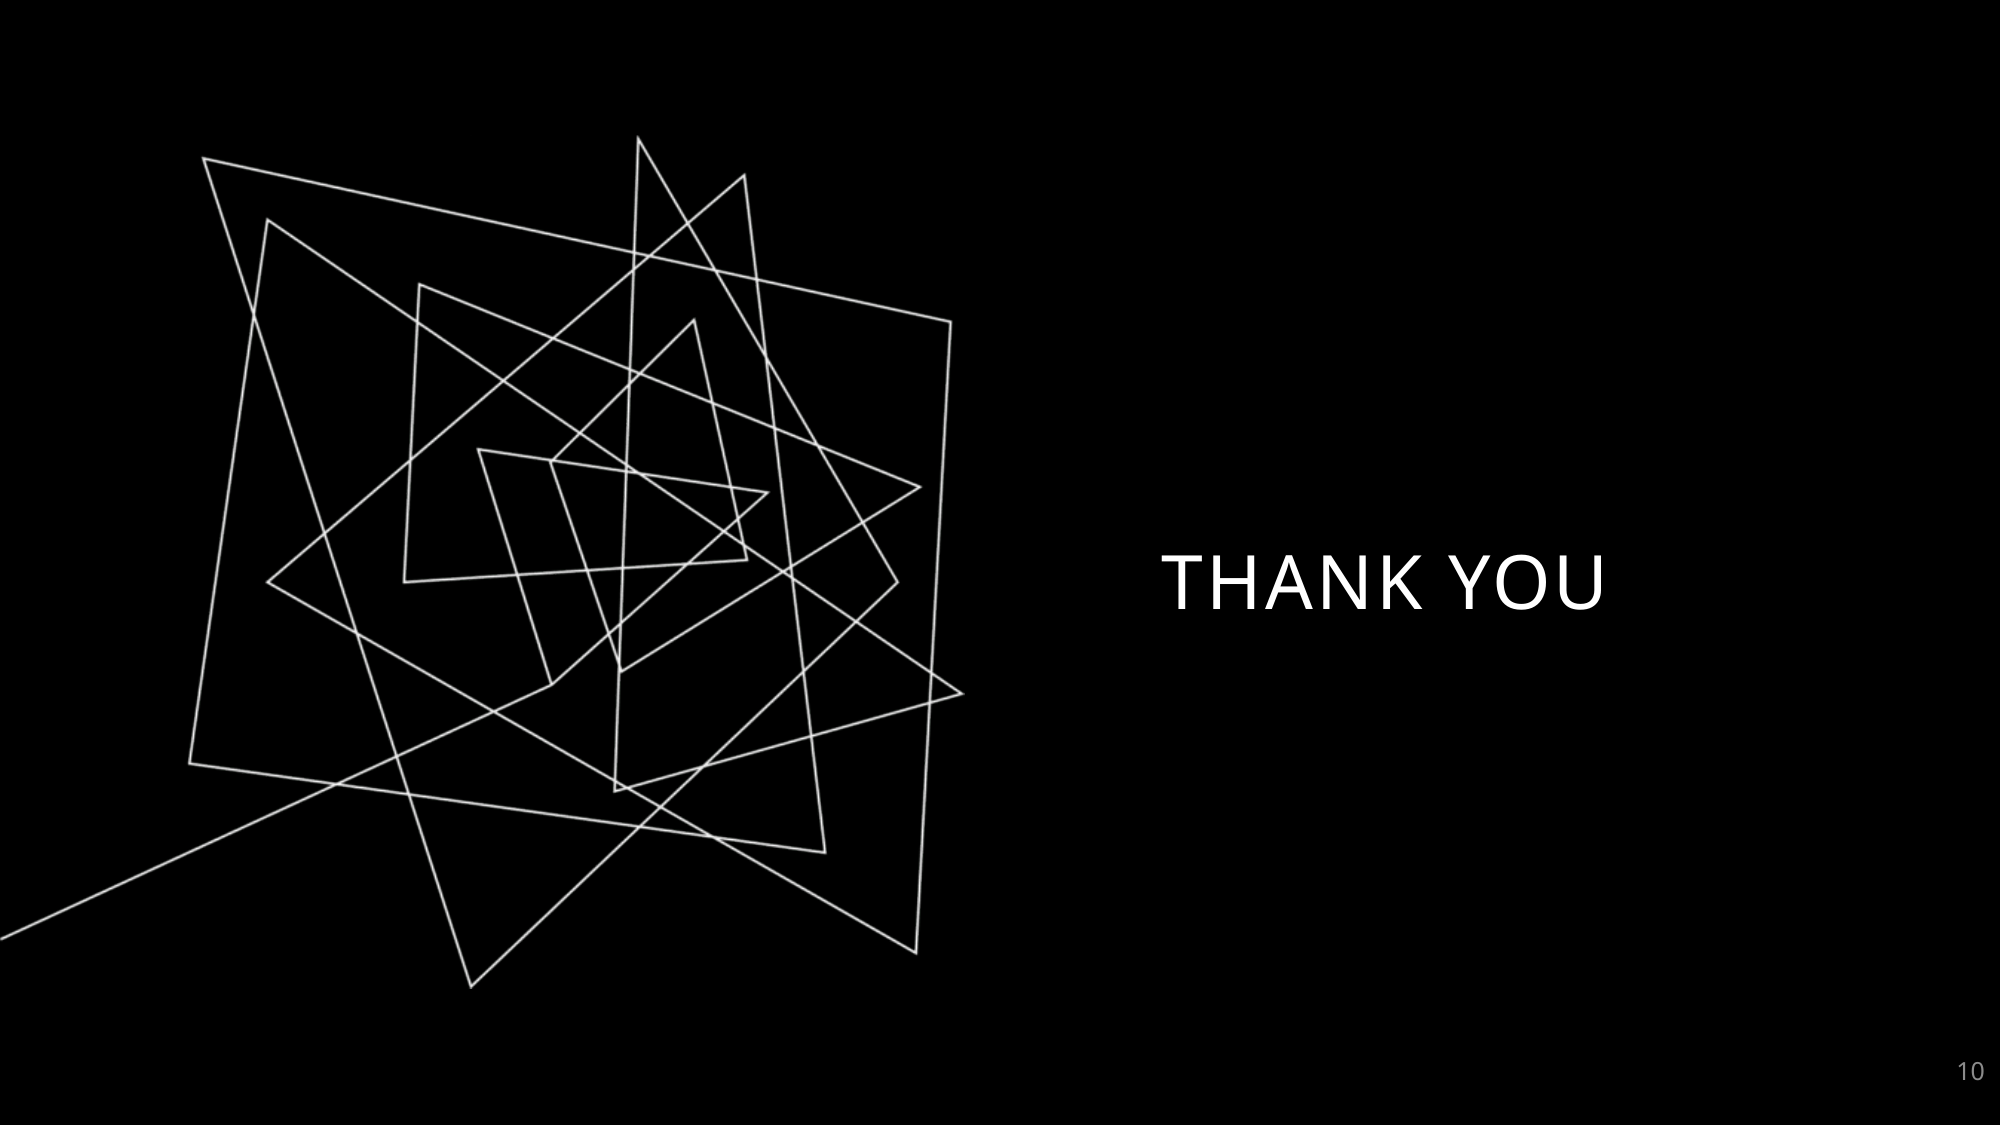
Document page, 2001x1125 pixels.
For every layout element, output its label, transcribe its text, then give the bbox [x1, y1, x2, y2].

picture [0, 135, 965, 989]
slide_number 10 [1708, 1042, 2000, 1103]
title THANK YOU [1146, 352, 1833, 634]
